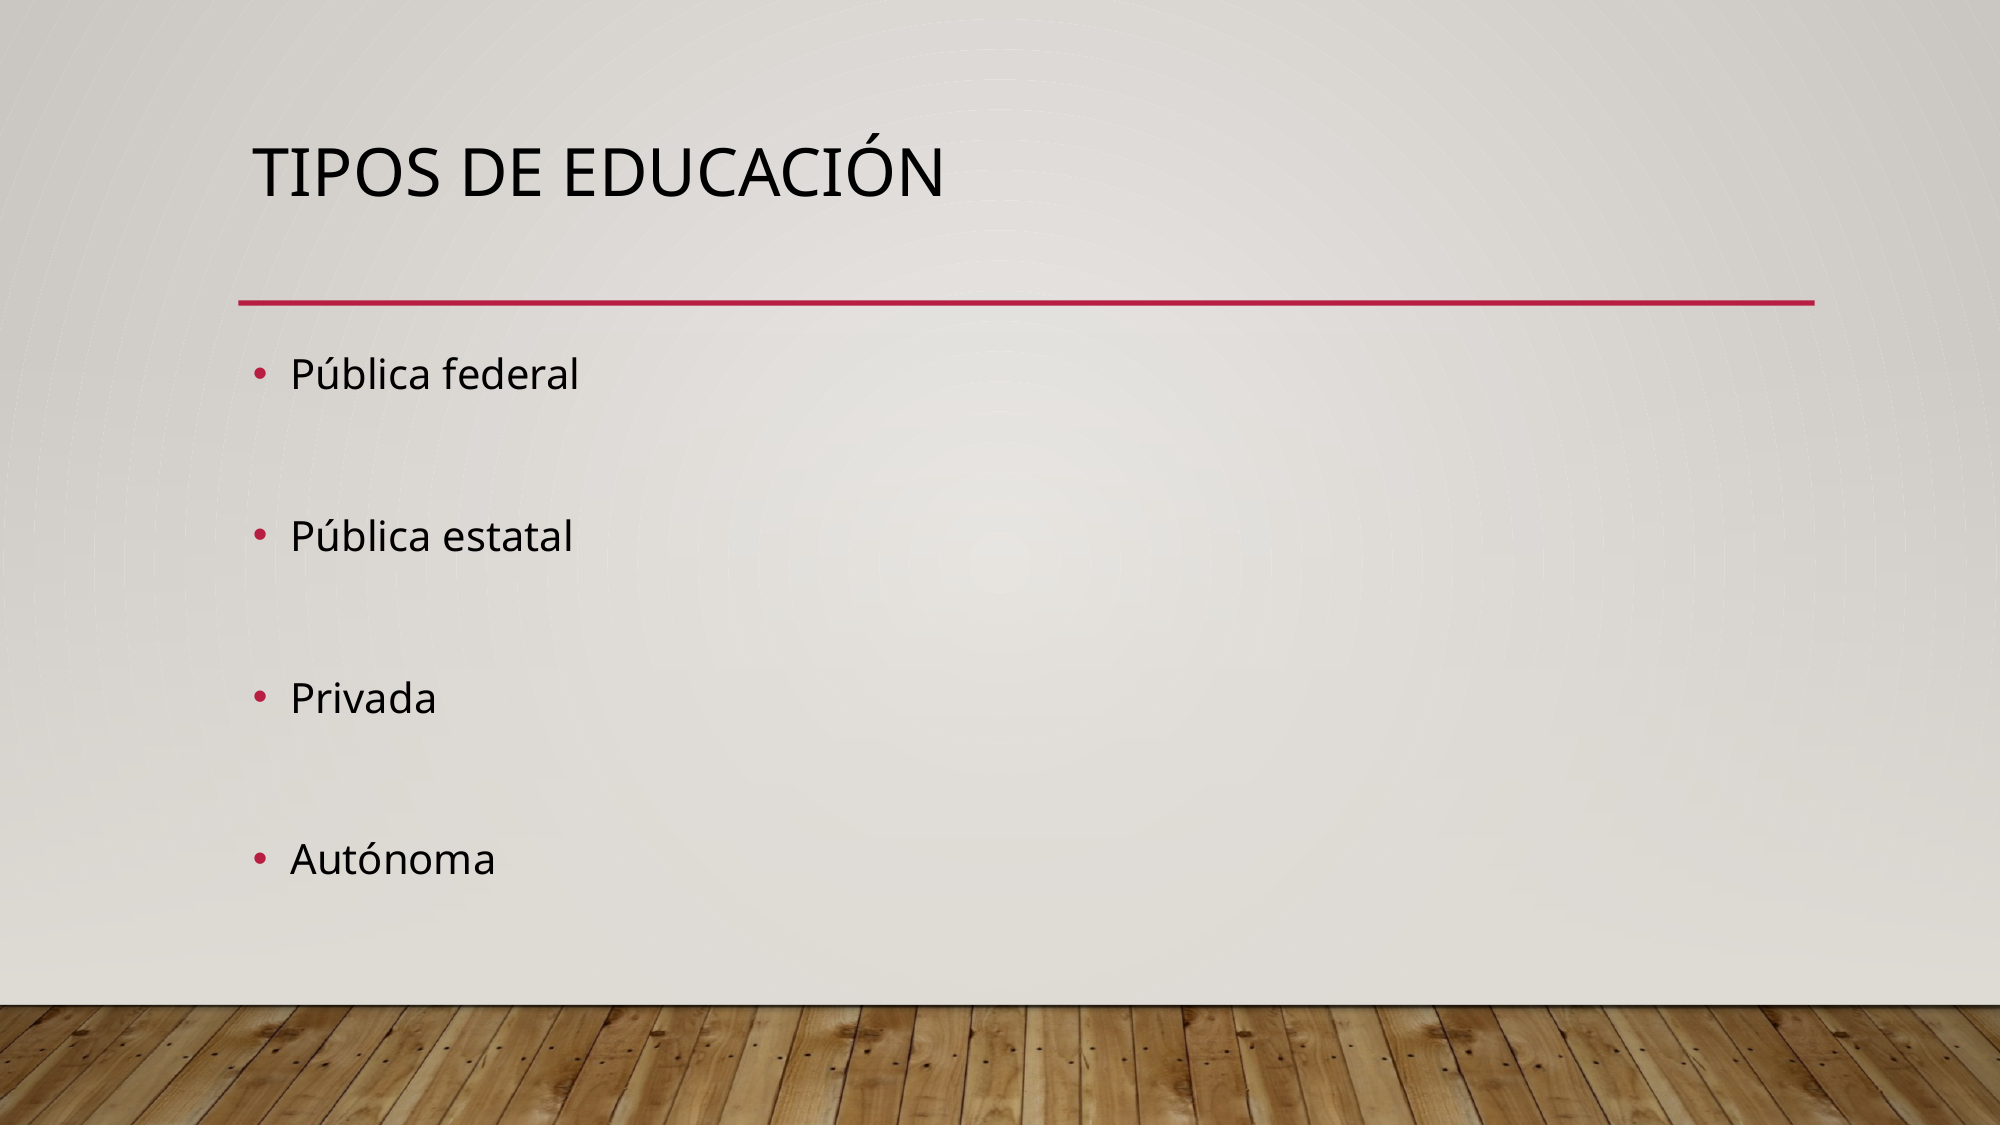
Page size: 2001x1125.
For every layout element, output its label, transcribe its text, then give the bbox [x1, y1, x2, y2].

text_box Pública federal Pública estatal Privada Autónoma [238, 330, 1814, 897]
picture [0, 1005, 2000, 1125]
text_box Tipos de Educación [238, 131, 1814, 304]
